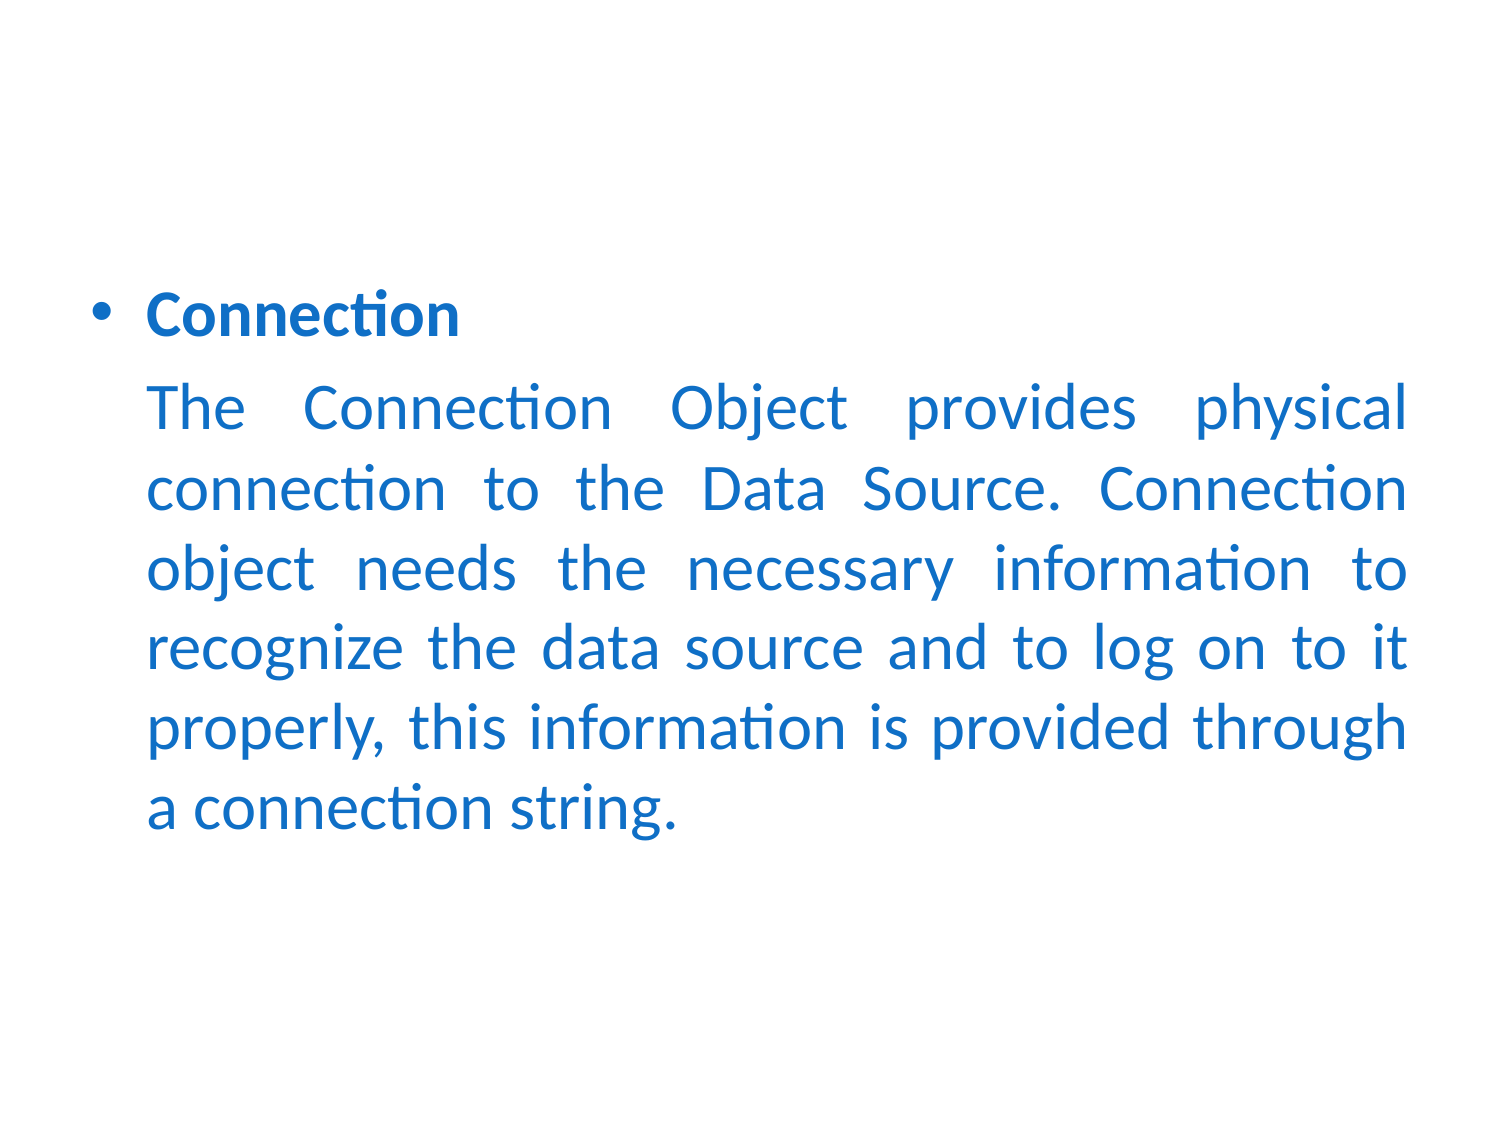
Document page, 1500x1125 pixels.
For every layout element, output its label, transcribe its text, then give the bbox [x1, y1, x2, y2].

list Connection The Connection Object provides physical connection to the Data Source. Connection object needs the necessary information to recognize the data source and to log on to it properly, this information is provided through a connection string. [75, 262, 1425, 1005]
